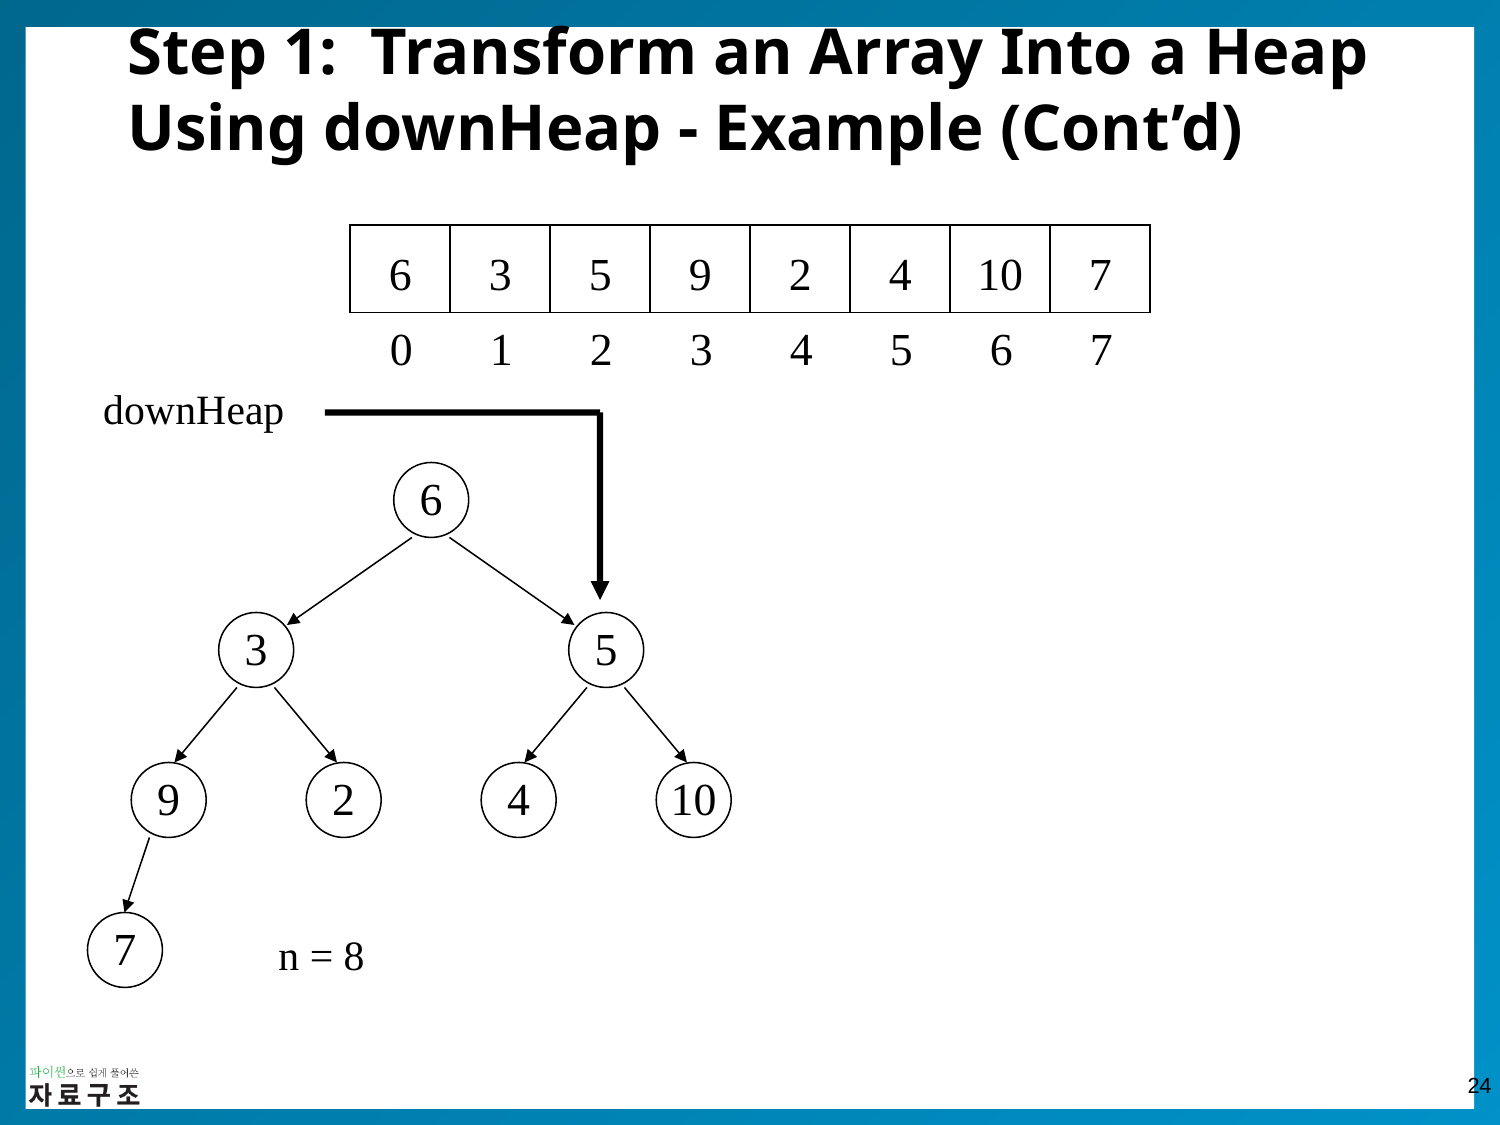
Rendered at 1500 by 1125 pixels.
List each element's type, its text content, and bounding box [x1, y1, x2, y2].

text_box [87, 462, 732, 988]
title Step 1: Transform an Array Into a Heap Using downHeap - Example (Cont’d) [112, 1, 1388, 173]
picture [27, 1063, 143, 1108]
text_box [324, 412, 601, 601]
text_box downHeap [88, 375, 300, 440]
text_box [349, 224, 1151, 383]
